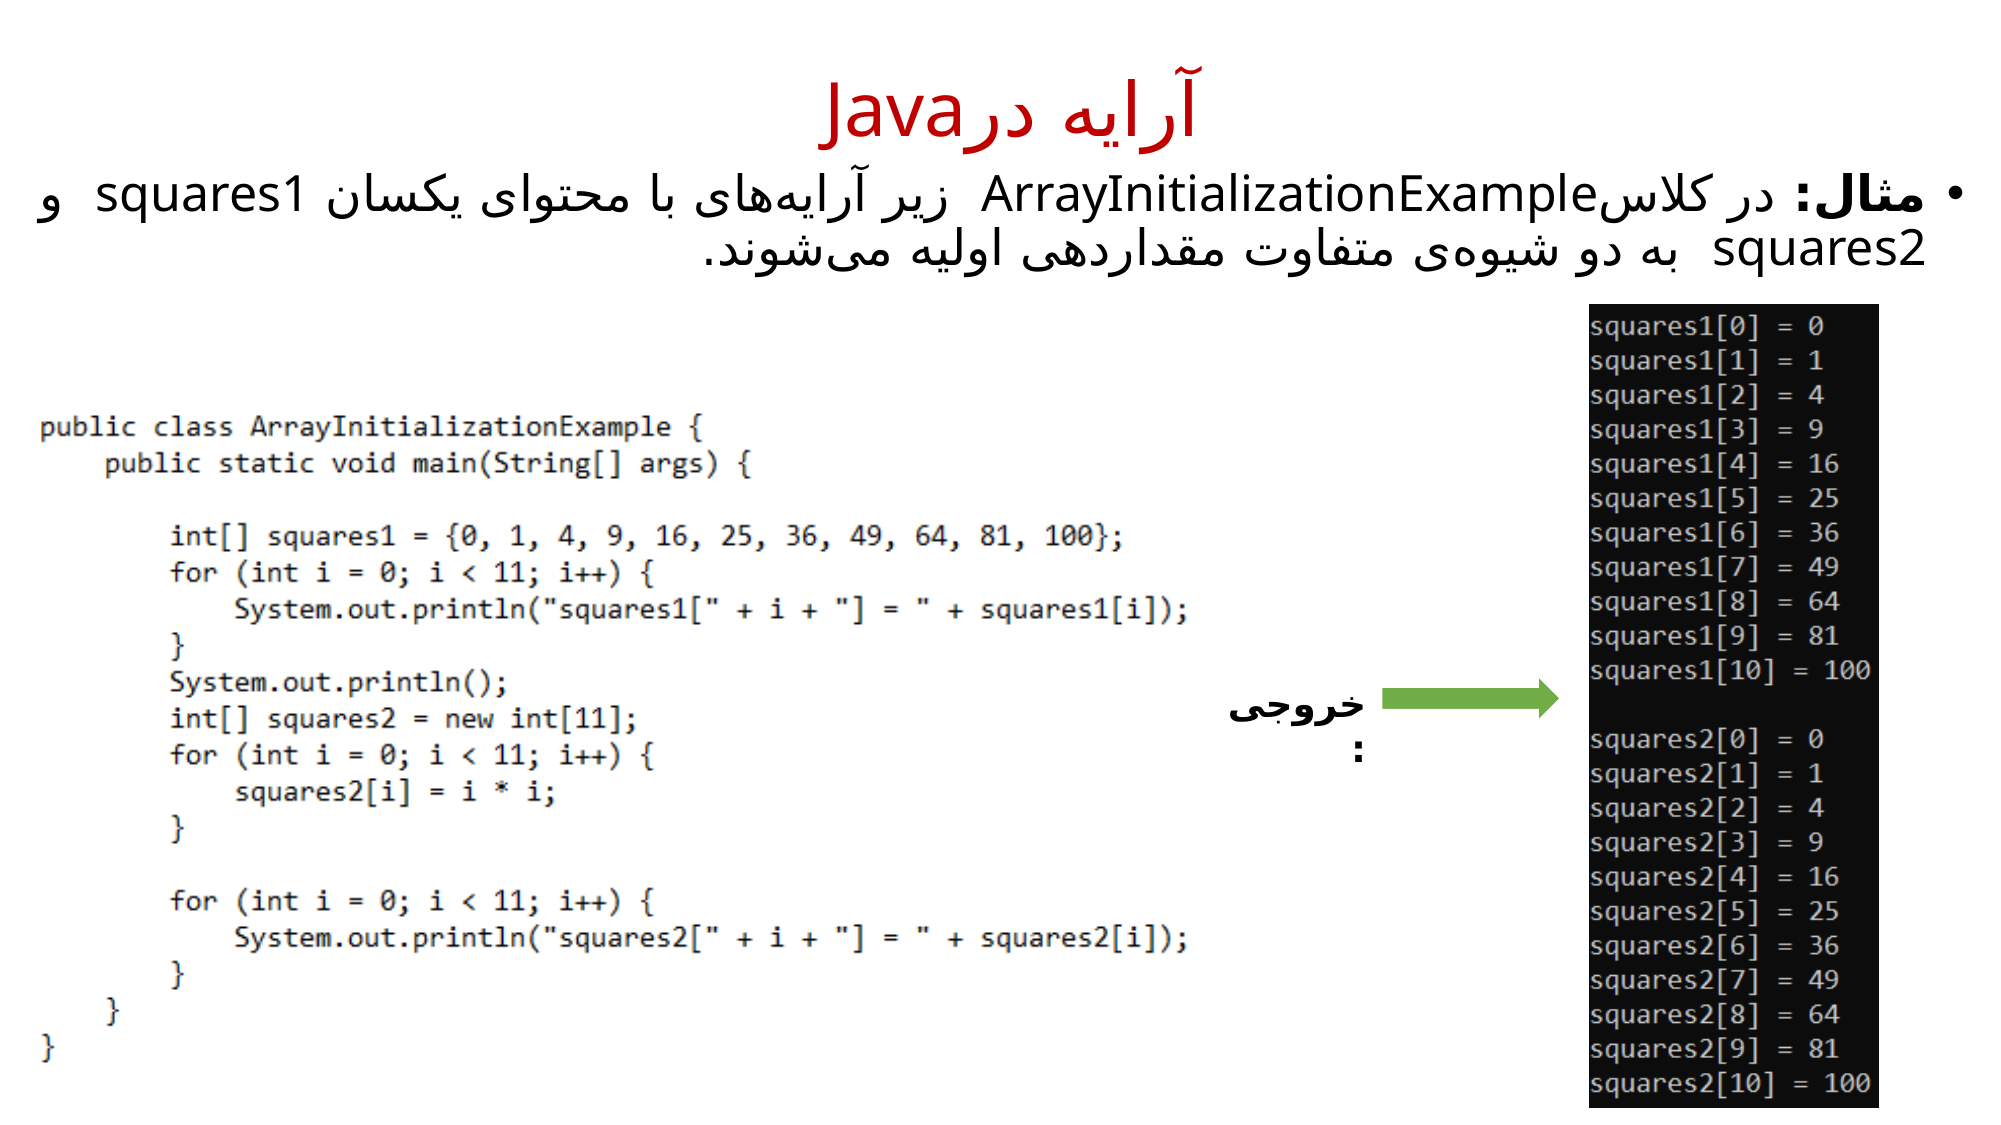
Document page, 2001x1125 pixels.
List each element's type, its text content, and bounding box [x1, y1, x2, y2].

list مثال: در کلاسArrayInitializationExample زیر آرایه‌های با محتوای یکسان squares1 و squares2 به دو شیوه‌ی متفاوت مقداردهی اولیه می‌شوند. [20, 160, 1980, 305]
text_box خروجی: [1207, 672, 1381, 777]
text_box [1379, 670, 1564, 727]
picture [32, 408, 1201, 1077]
picture [1589, 304, 1879, 1108]
text_box آرایه درJava [733, 35, 1267, 161]
